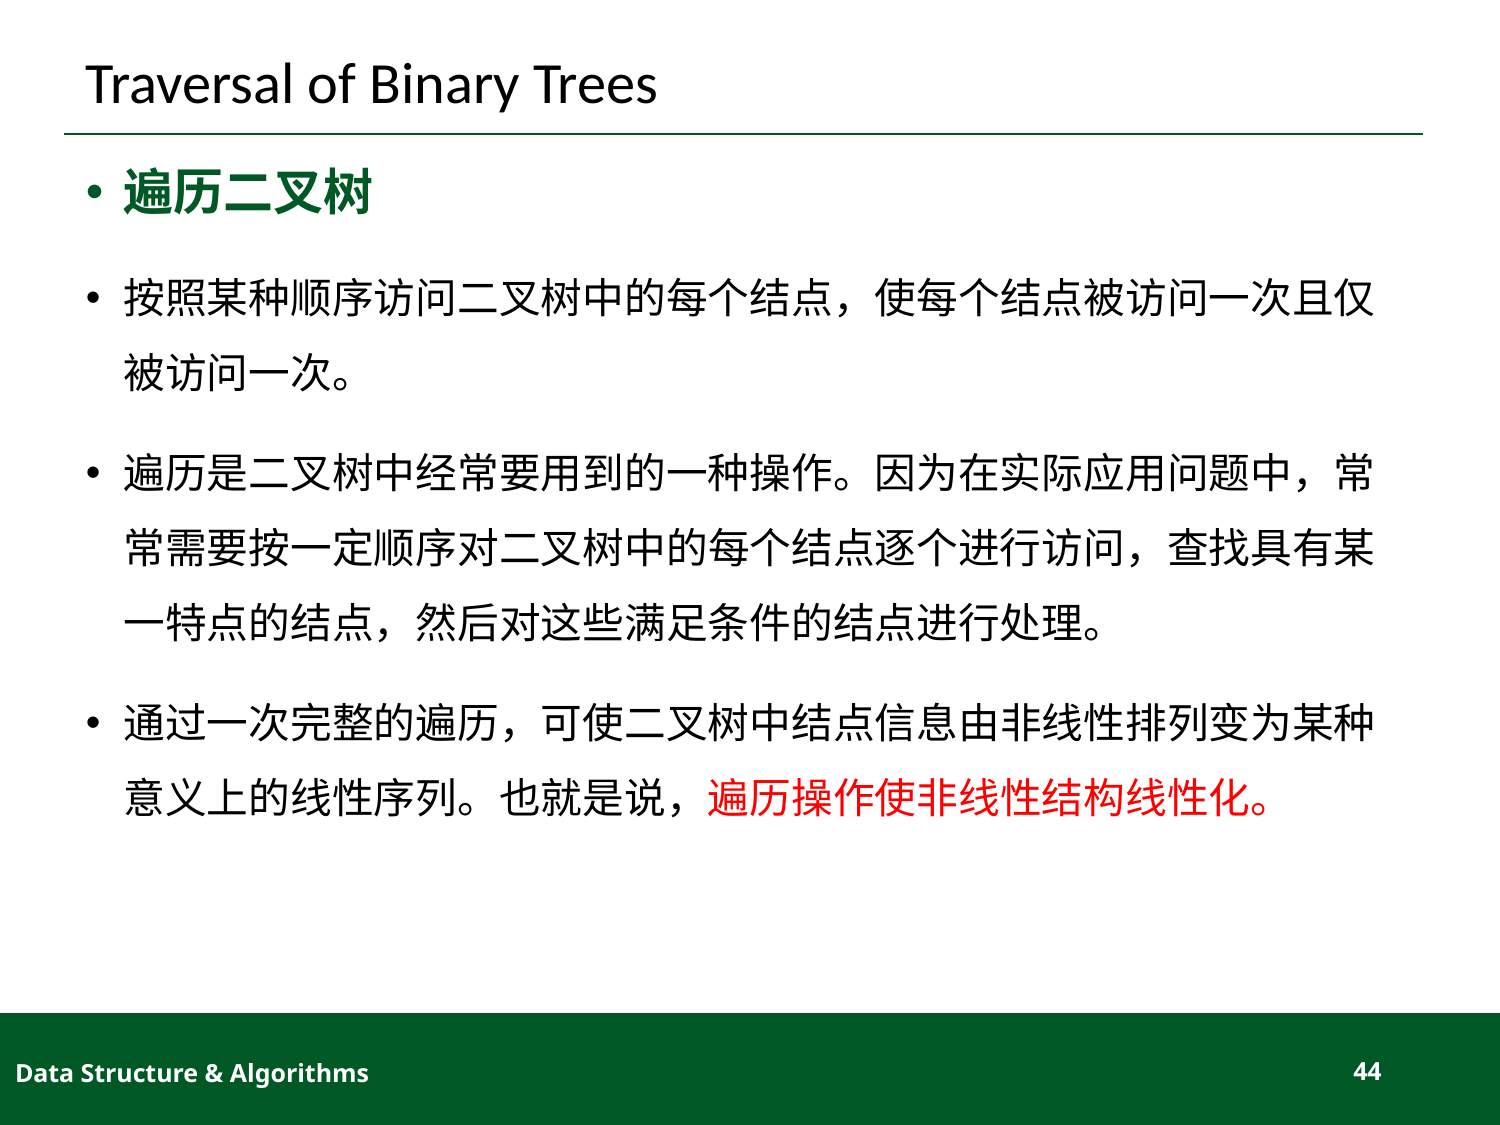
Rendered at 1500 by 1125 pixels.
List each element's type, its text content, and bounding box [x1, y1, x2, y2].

slide_number 44 [1059, 1042, 1397, 1103]
title Traversal of Binary Trees [70, 34, 1430, 135]
list 遍历二叉树 按照某种顺序访问二叉树中的每个结点，使每个结点被访问一次且仅被访问一次。 遍历是二叉树中经常要用到的一种操作。因为在实际应用问题中，常常需要按一定顺序对二叉树中的每个结点逐个进行访问，查找具有某一特点的结点，然后对这些满足条件的结点进行处理。 通过一次完整的遍历，可使二叉树中结点信息由非线性排列变为某种意义上的线性序列。也就是说，遍历操作使非线性结构线性化。 [70, 160, 1430, 991]
footer Data Structure & Algorithms [0, 1042, 507, 1103]
